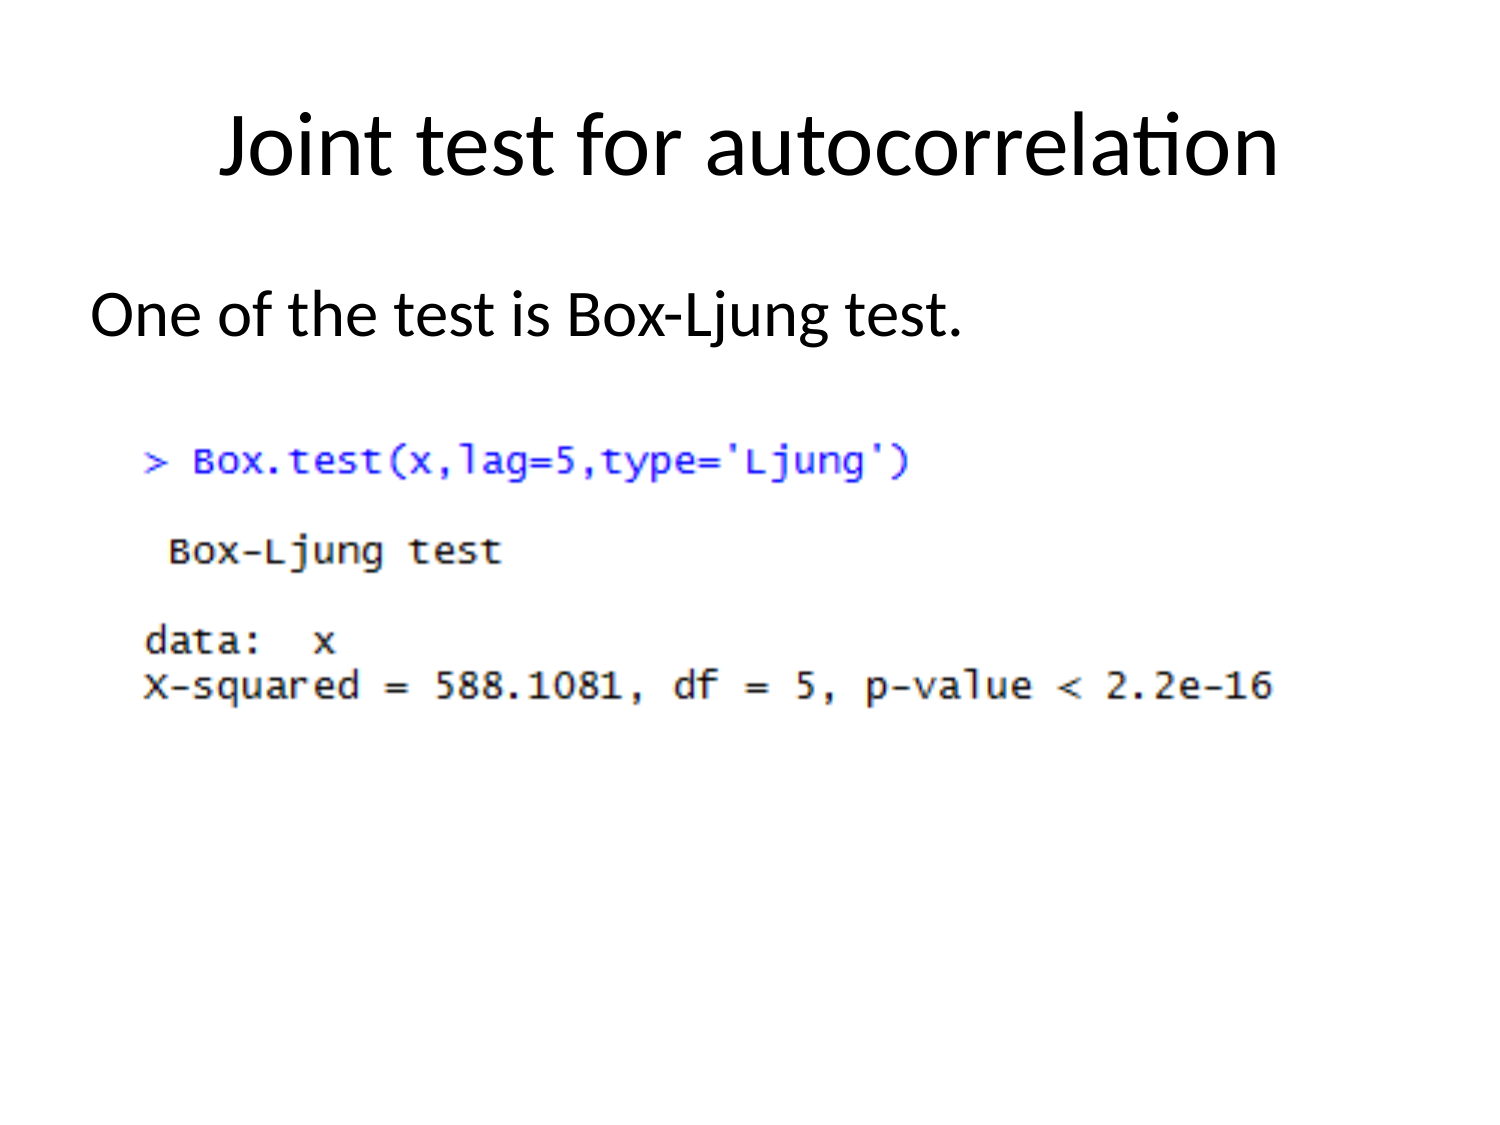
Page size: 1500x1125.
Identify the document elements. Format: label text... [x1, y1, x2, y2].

picture [137, 412, 1360, 738]
list One of the test is Box-Ljung test. [75, 262, 1425, 1005]
title Joint test for autocorrelation [75, 45, 1425, 233]
